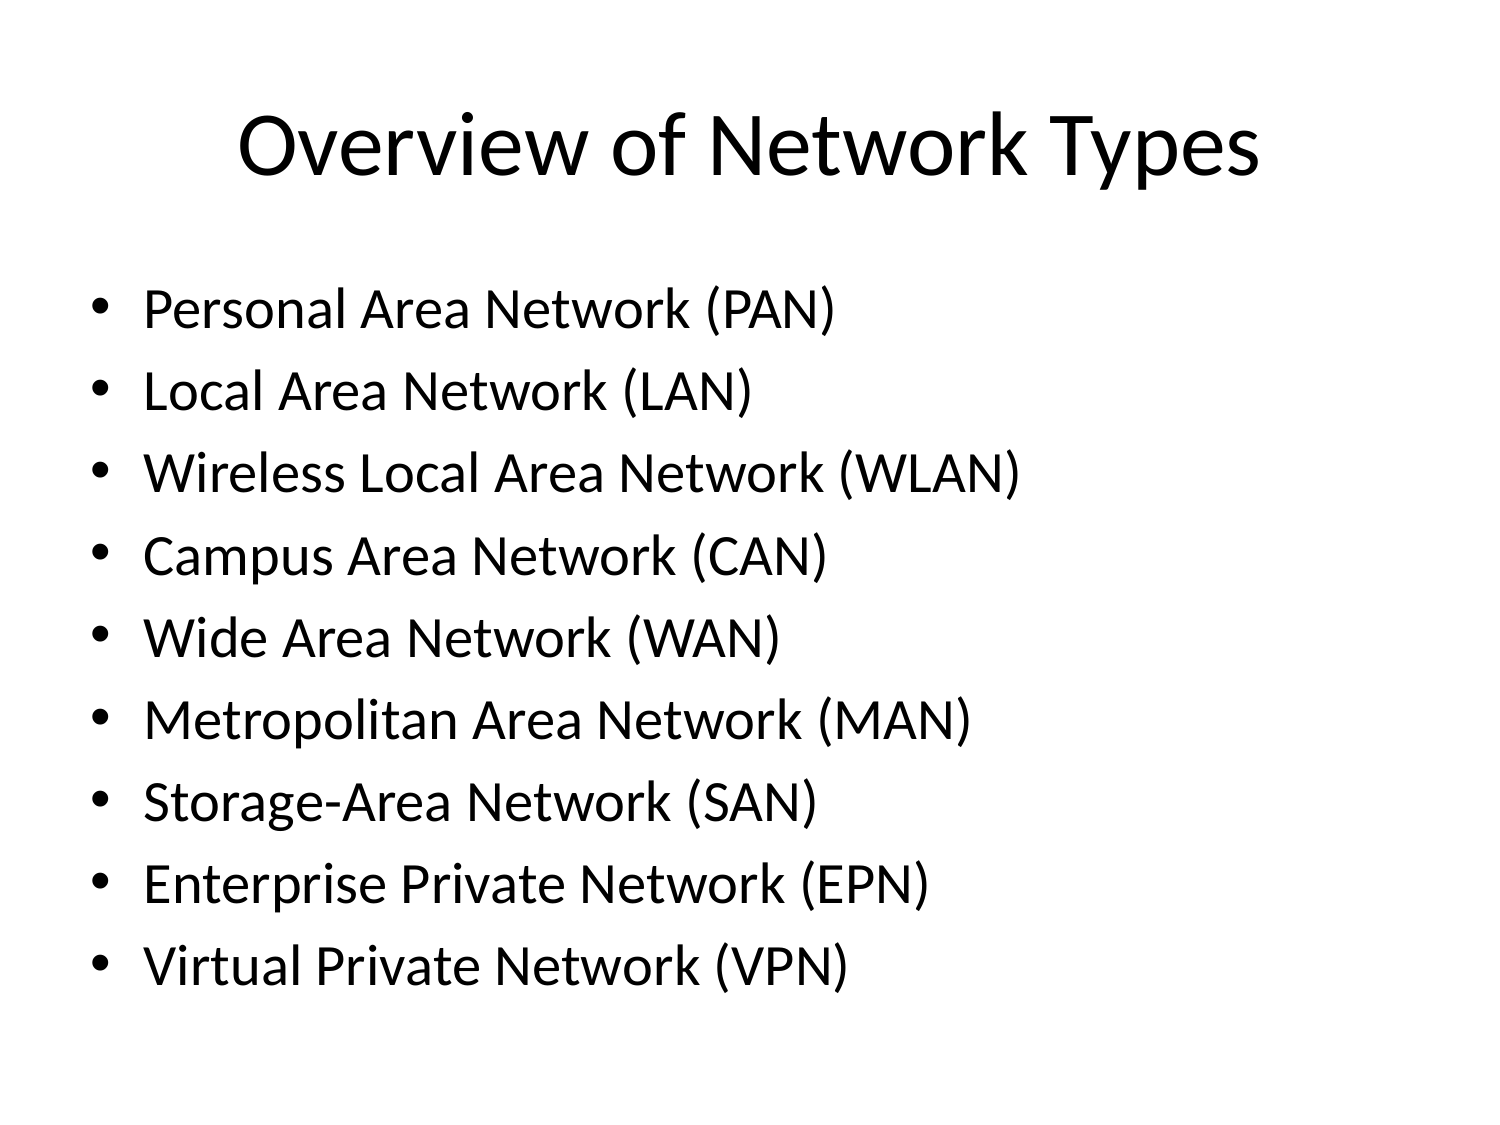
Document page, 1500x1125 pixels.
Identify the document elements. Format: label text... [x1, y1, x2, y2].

title Overview of Network Types [75, 45, 1425, 233]
list Personal Area Network (PAN) Local Area Network (LAN) Wireless Local Area Network (WLAN) Campus Area Network (CAN) Wide Area Network (WAN) Metropolitan Area Network (MAN) Storage-Area Network (SAN) Enterprise Private Network (EPN) Virtual Private Network (VPN) [75, 262, 1425, 1005]
